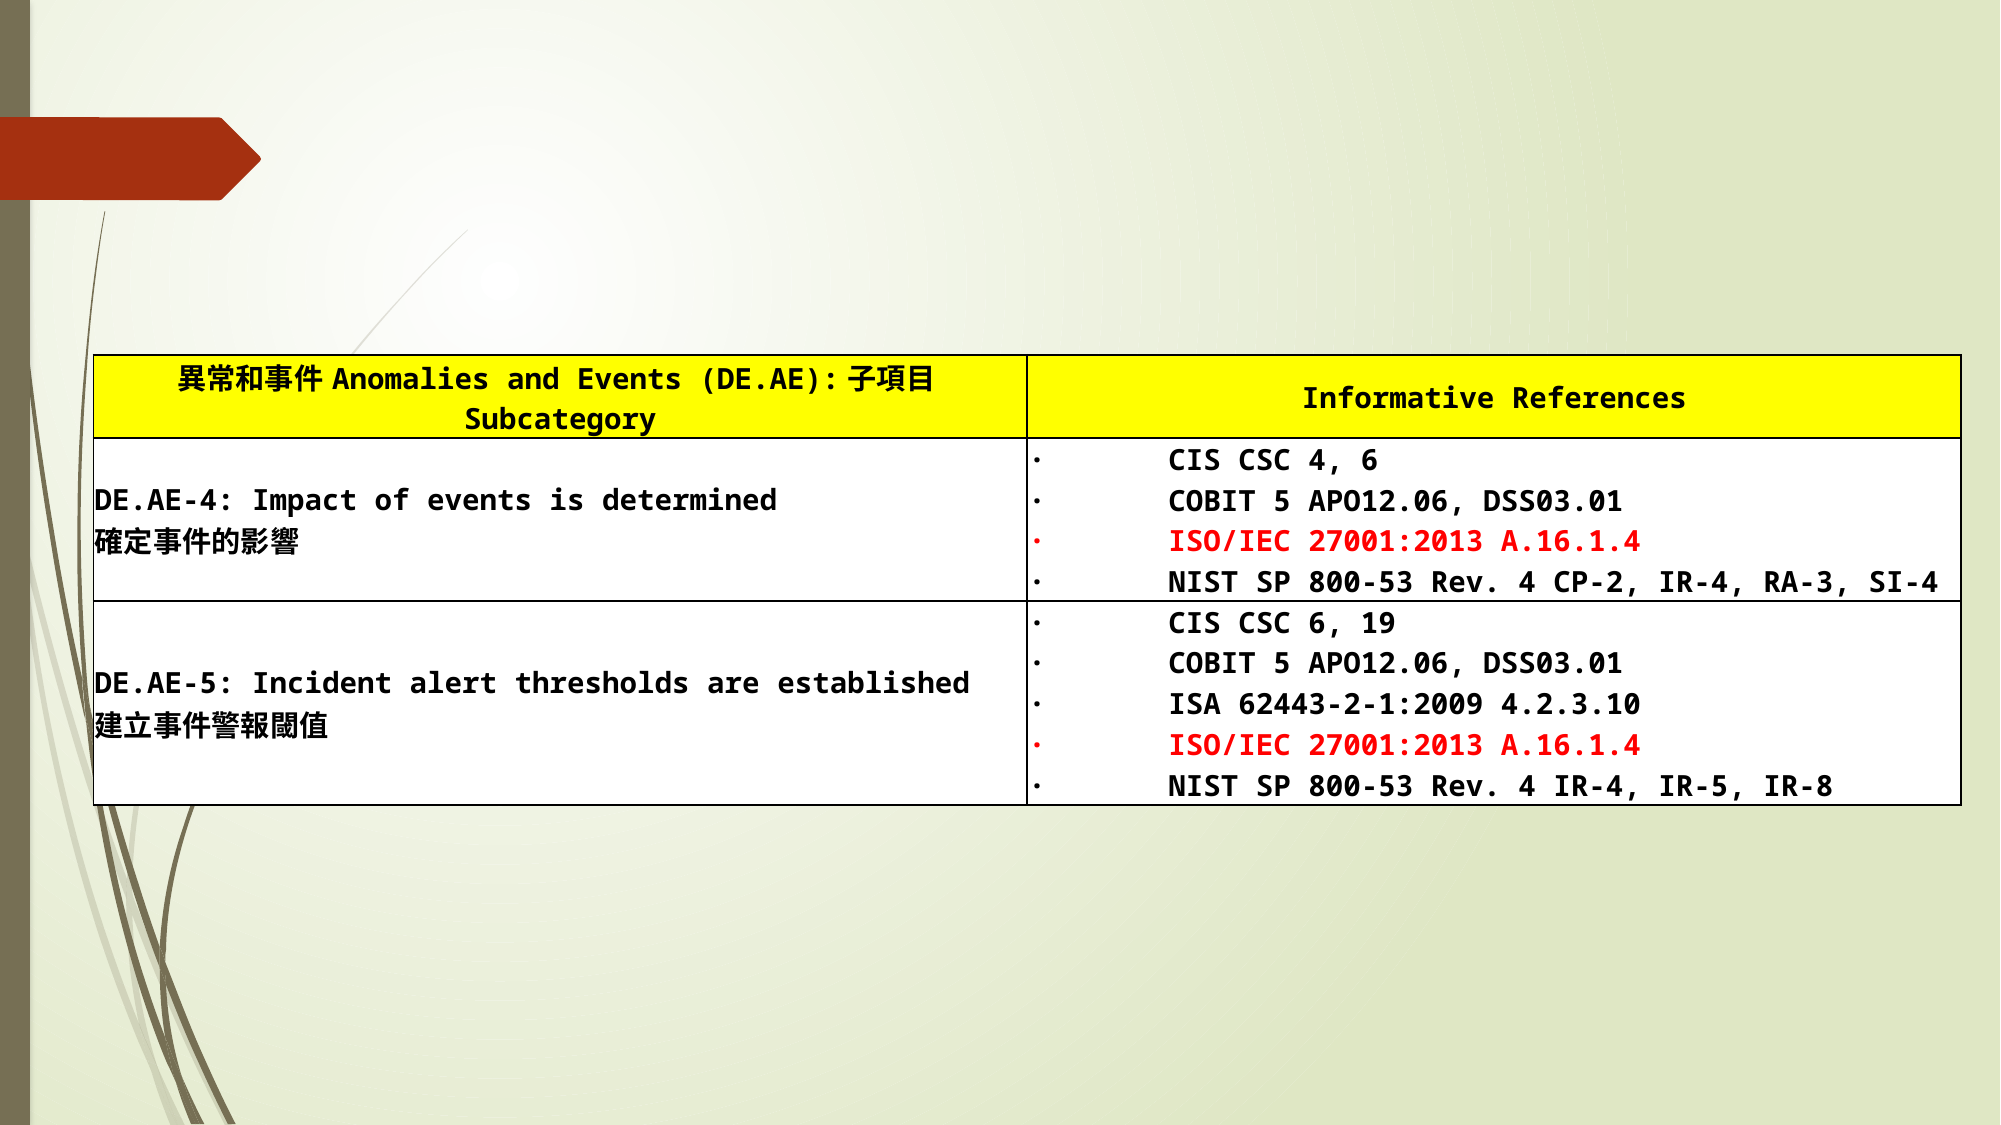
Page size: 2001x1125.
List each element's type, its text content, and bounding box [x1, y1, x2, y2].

table_cell · ISA 62443-2-1:2009 4.2.3.10 [1028, 682, 1960, 723]
table_cell · COBIT 5 APO12.06, DSS03.01 [1028, 479, 1960, 519]
table_cell · ISO/IEC 27001:2013 A.16.1.4 [1028, 723, 1960, 764]
table_cell DE.AE-5: Incident alert thresholds are established 建立事件警報閾值 [94, 602, 1026, 804]
table_cell · CIS CSC 6, 19 [1028, 602, 1960, 642]
table_cell · NIST SP 800-53 Rev. 4 CP-2, IR-4, RA-3, SI-4 [1028, 560, 1960, 600]
table_header Informative References [1028, 356, 1960, 437]
table_cell · ISO/IEC 27001:2013 A.16.1.4 [1028, 519, 1960, 560]
table_header 異常和事件Anomalies and Events (DE.AE):子項目Subcategory [94, 356, 1026, 437]
table_cell DE.AE-4: Impact of events is determined 確定事件的影響 [94, 439, 1026, 600]
table_cell · NIST SP 800-53 Rev. 4 IR-4, IR-5, IR-8 [1028, 764, 1960, 804]
table_cell · CIS CSC 4, 6 [1028, 439, 1960, 479]
table_cell · COBIT 5 APO12.06, DSS03.01 [1028, 642, 1960, 682]
